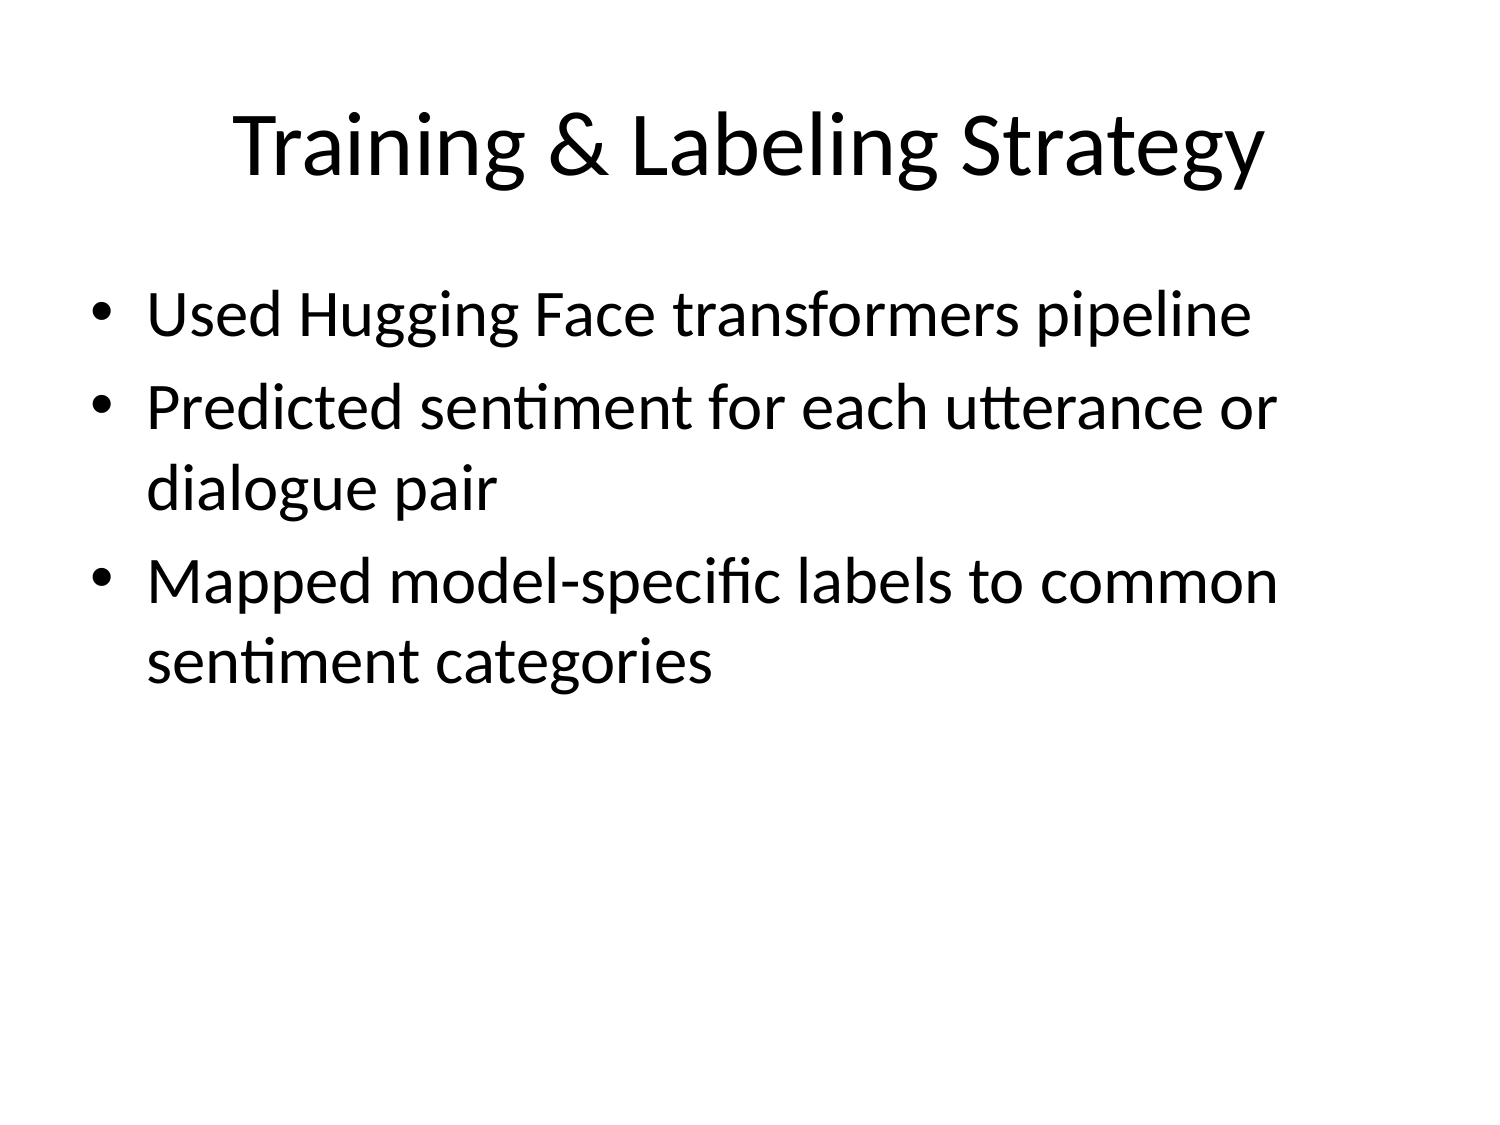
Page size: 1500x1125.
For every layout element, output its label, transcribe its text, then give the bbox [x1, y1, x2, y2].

list Used Hugging Face transformers pipeline Predicted sentiment for each utterance or dialogue pair Mapped model-specific labels to common sentiment categories [75, 262, 1425, 1005]
title Training & Labeling Strategy [75, 45, 1425, 233]
